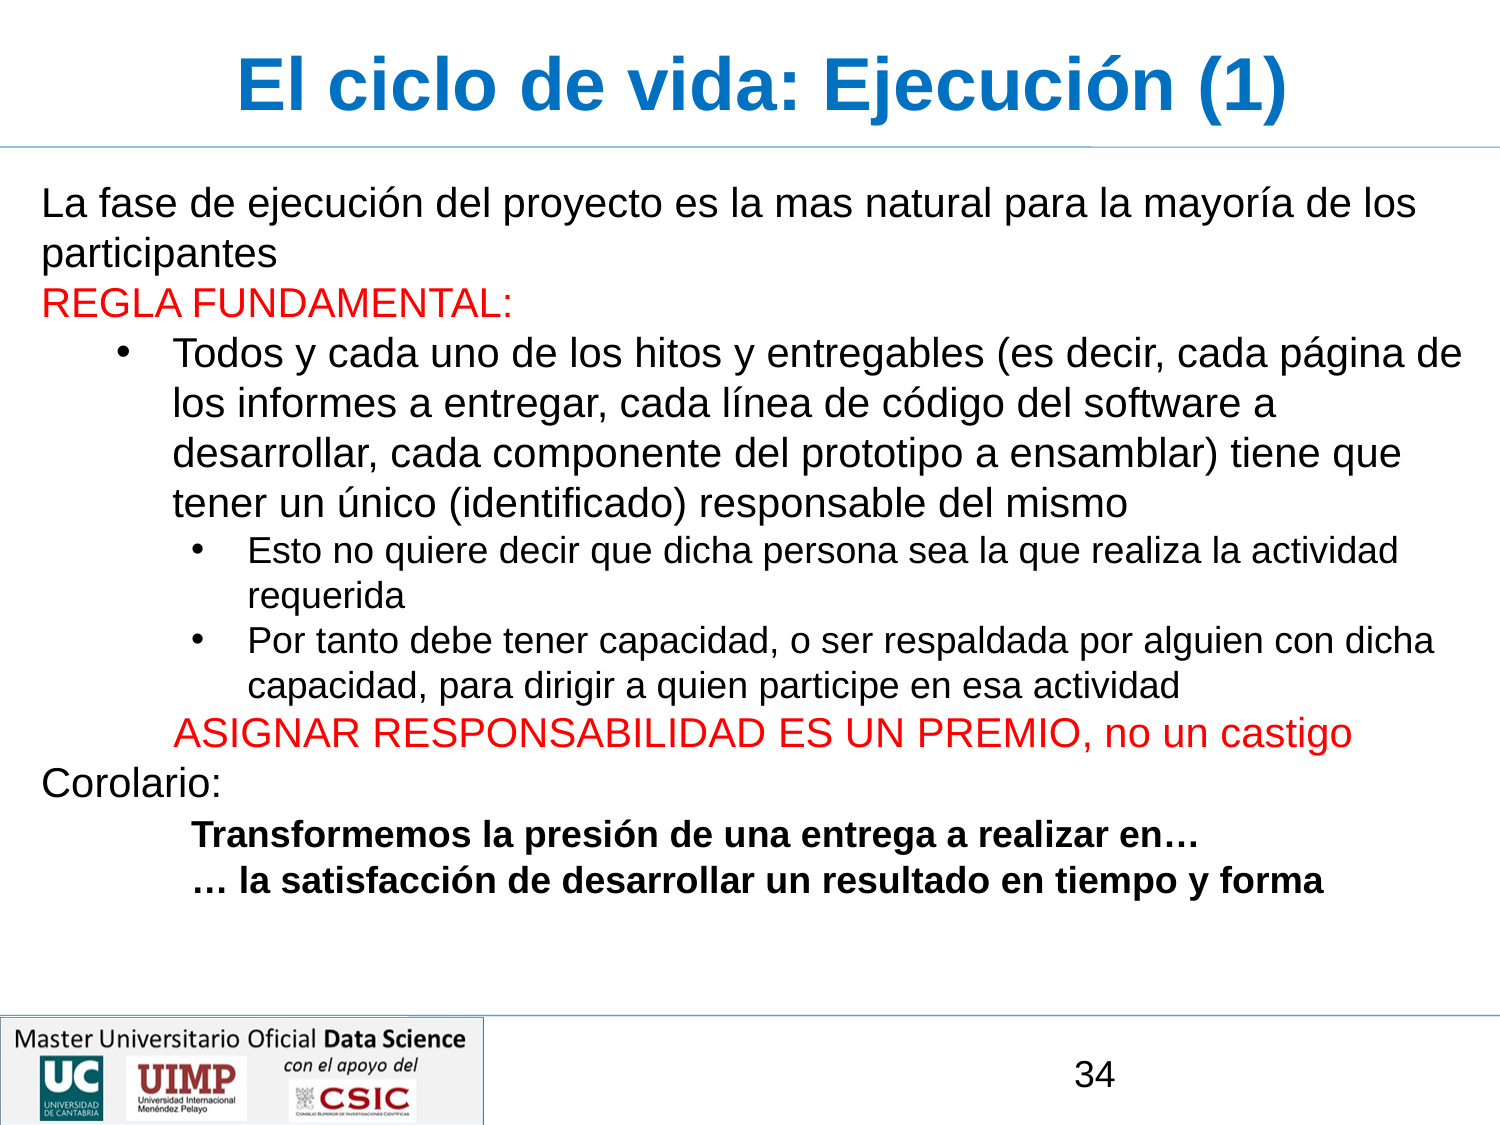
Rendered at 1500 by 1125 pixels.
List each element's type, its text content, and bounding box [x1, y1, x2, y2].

text_box La fase de ejecución del proyecto es la mas natural para la mayoría de los participantes REGLA FUNDAMENTAL: Todos y cada uno de los hitos y entregables (es decir, cada página de los informes a entregar, cada línea de código del software a desarrollar, cada componente del prototipo a ensamblar) tiene que tener un único (identificado) responsable del mismo Esto no quiere decir que dicha persona sea la que realiza la actividad requerida Por tanto debe tener capacidad, o ser respaldada por alguien con dicha capacidad, para dirigir a quien participe en esa actividad ASIGNAR RESPONSABILIDAD ES UN PREMIO, no un castigo Corolario: Transformemos la presión de una entrega a realizar en… … la satisfacción de desarrollar un resultado en tiempo y forma [26, 168, 1500, 909]
title El ciclo de vida: Ejecución (1) [116, 0, 1411, 161]
picture [0, 1017, 488, 1125]
slide_number 34 [1059, 1042, 1397, 1103]
